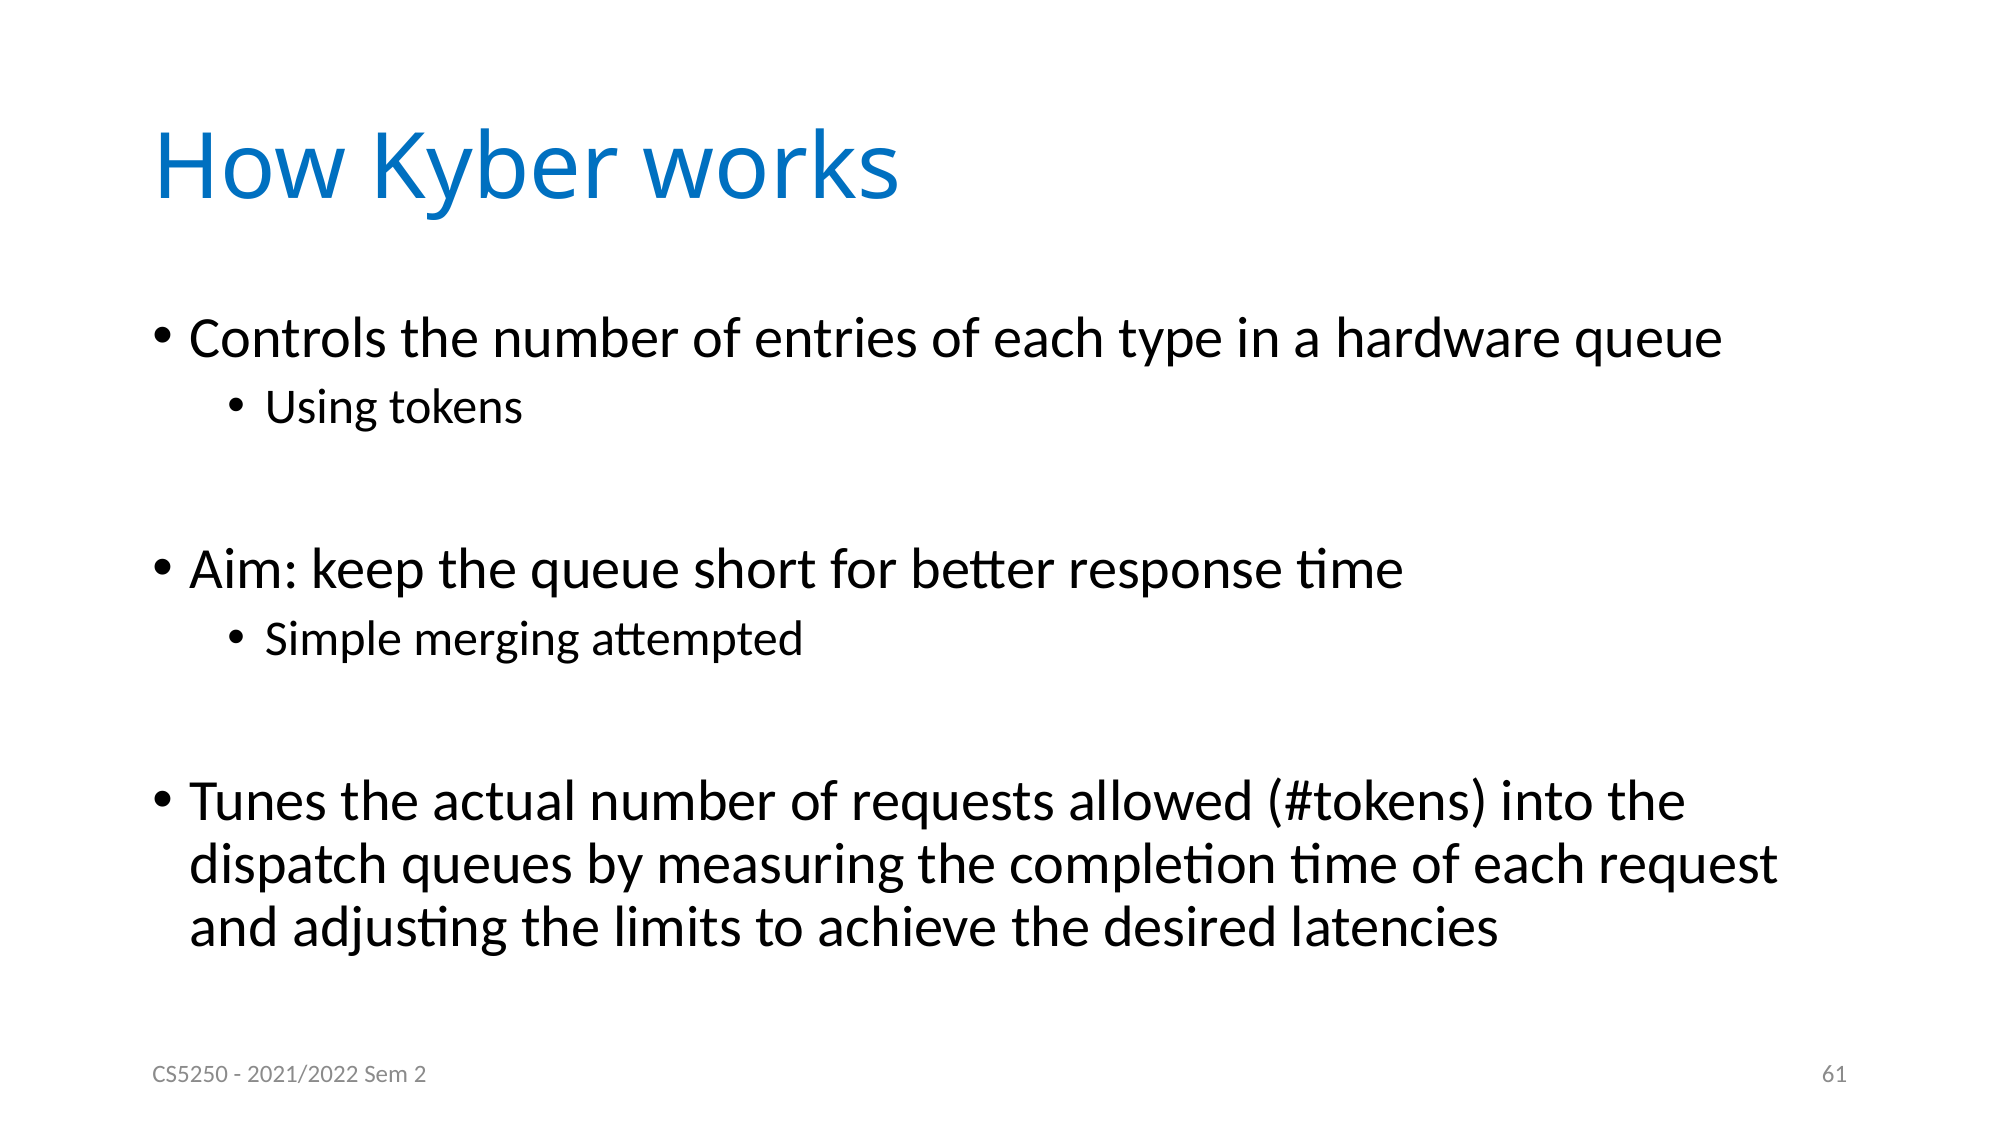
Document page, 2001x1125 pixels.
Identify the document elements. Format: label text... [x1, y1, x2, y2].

slide_number CS5250 - 2021/2022 Sem 2 [137, 1042, 588, 1103]
title How Kyber works [137, 59, 1863, 278]
slide_number 61 [1412, 1042, 1863, 1103]
list Controls the number of entries of each type in a hardware queue Using tokens Aim: keep the queue short for better response time Simple merging attempted Tunes the actual number of requests allowed (#tokens) into the dispatch queues by measuring the completion time of each request and adjusting the limits to achieve the desired latencies [137, 299, 1863, 1014]
